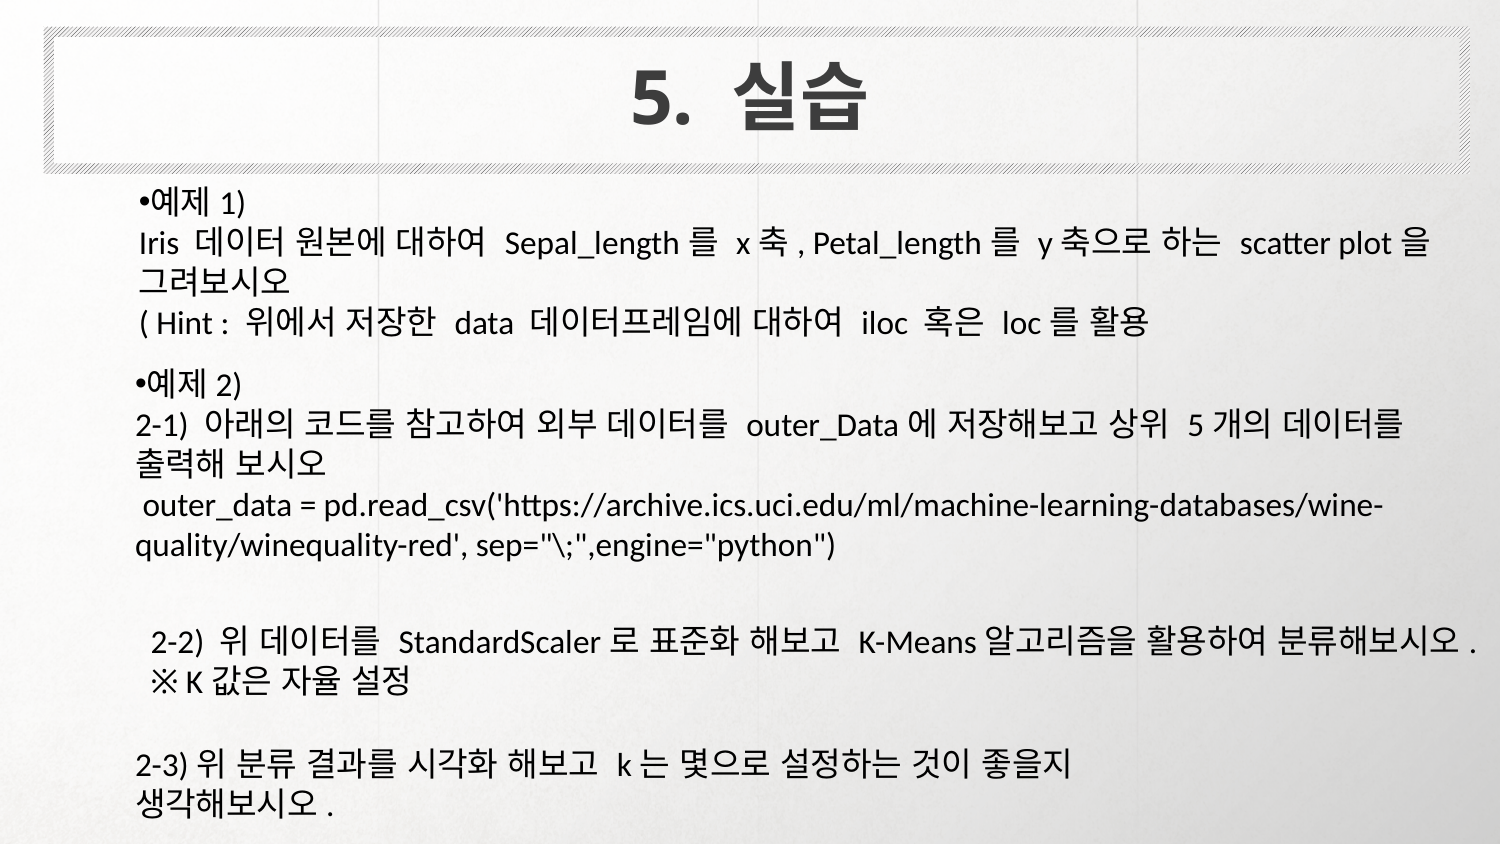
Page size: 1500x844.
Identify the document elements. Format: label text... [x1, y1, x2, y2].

text_box 2-3)위 분류 결과를 시각화 해보고 k는 몇으로 설정하는 것이 좋을지 생각해보시오. [120, 735, 1251, 831]
text_box 2-2) 위 데이터를 StandardScaler로 표준화 해보고 K-Means알고리즘을 활용하여 분류해보시오. ※ K값은 자율 설정 [135, 613, 1493, 708]
picture [0, 0, 1500, 844]
text_box 5. 실습 [402, 59, 1098, 141]
text_box 예제1) Iris 데이터 원본에 대하여 Sepal_length를 x축, Petal_length를 y축으로 하는 scatter plot을 그려보시오 ( Hint : 위에서 저장한 data 데이터프레임에 대하여 iloc 혹은 loc를 활용 [123, 173, 1470, 349]
text_box [43, 26, 1471, 175]
text_box 예제2) 2-1) 아래의 코드를 참고하여 외부 데이터를 outer_Data에 저장해보고 상위 5개의 데이터를 출력해 보시오 outer_data = pd.read_csv('https://archive.ics.uci.edu/ml/machine-learning-databases/wine-quality/winequality-red', sep="\;",engine="python") [120, 355, 1497, 570]
